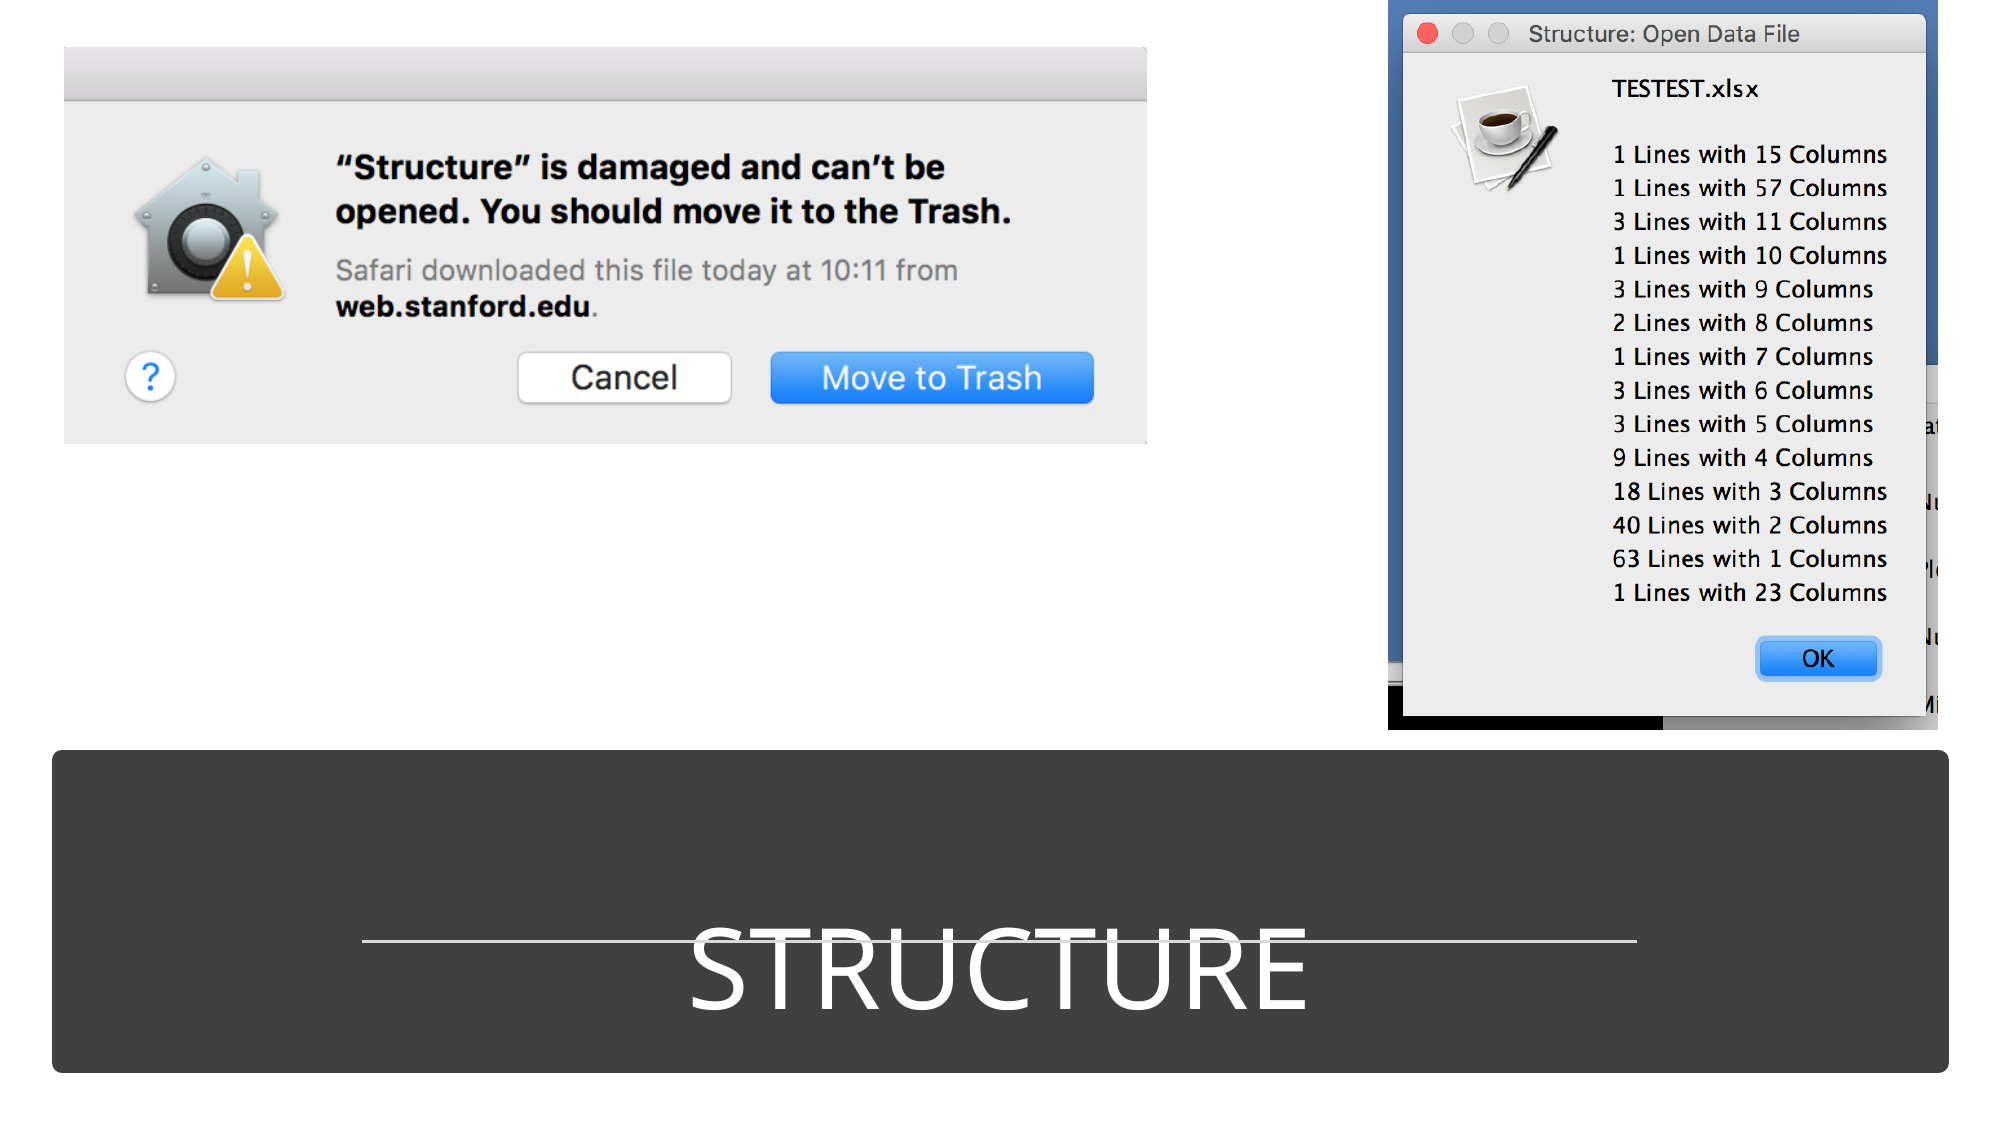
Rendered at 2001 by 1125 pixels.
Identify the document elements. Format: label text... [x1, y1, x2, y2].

text_box STRUCTURE [86, 904, 1914, 1058]
picture [1388, 0, 1938, 730]
picture [63, 47, 1148, 444]
text_box [60, 758, 1940, 1065]
